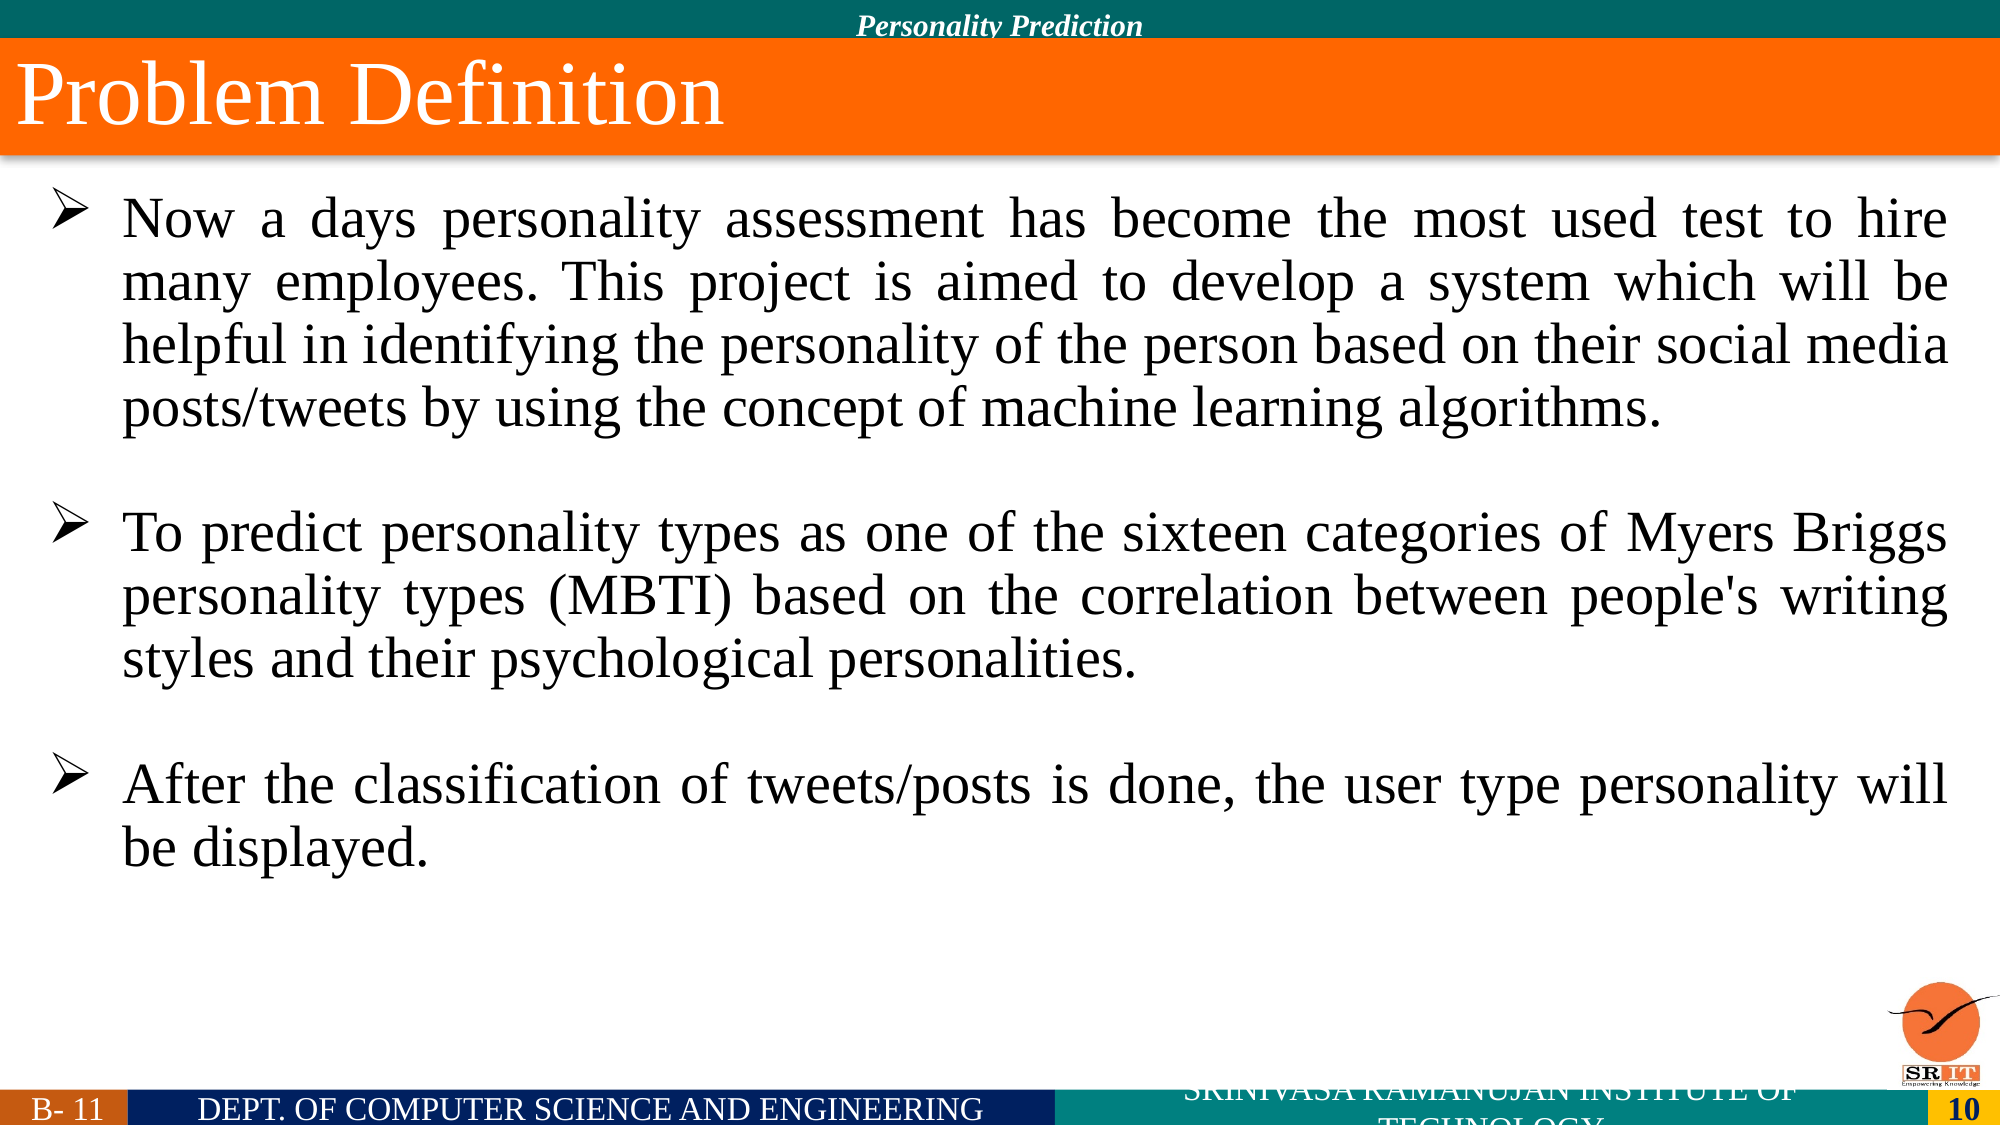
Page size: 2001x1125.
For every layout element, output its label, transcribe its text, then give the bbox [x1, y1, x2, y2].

picture [1887, 977, 2000, 1090]
list Now a days personality assessment has become the most used test to hire many employees. This project is aimed to develop a system which will be helpful in identifying the personality of the person based on their social media posts/tweets by using the concept of machine learning algorithms. To predict personality types as one of the sixteen categories of Myers Briggs personality types (MBTI) based on the correlation between people's writing styles and their psychological personalities. After the classification of tweets/posts is done, the user type personality will be displayed. [32, 179, 1965, 1065]
title Problem Definition [0, 38, 2000, 156]
